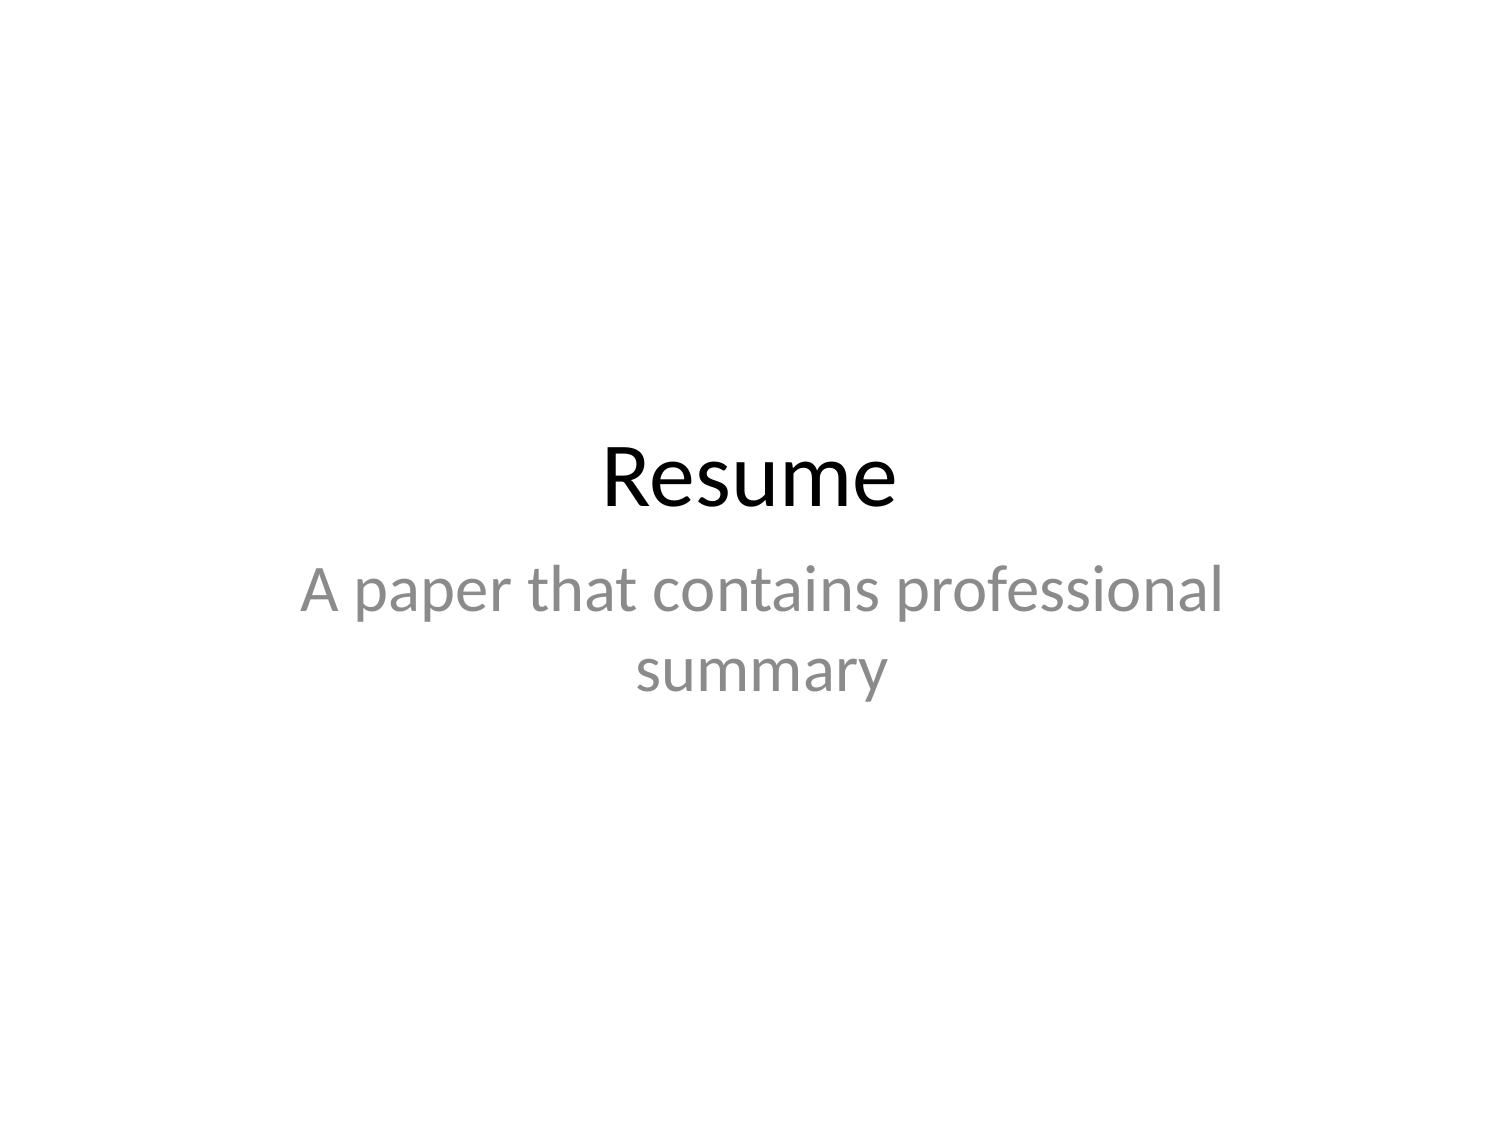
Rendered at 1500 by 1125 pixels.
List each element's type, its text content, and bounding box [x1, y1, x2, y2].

subtitle A paper that contains professional summary [237, 537, 1288, 825]
title Resume [112, 349, 1388, 591]
